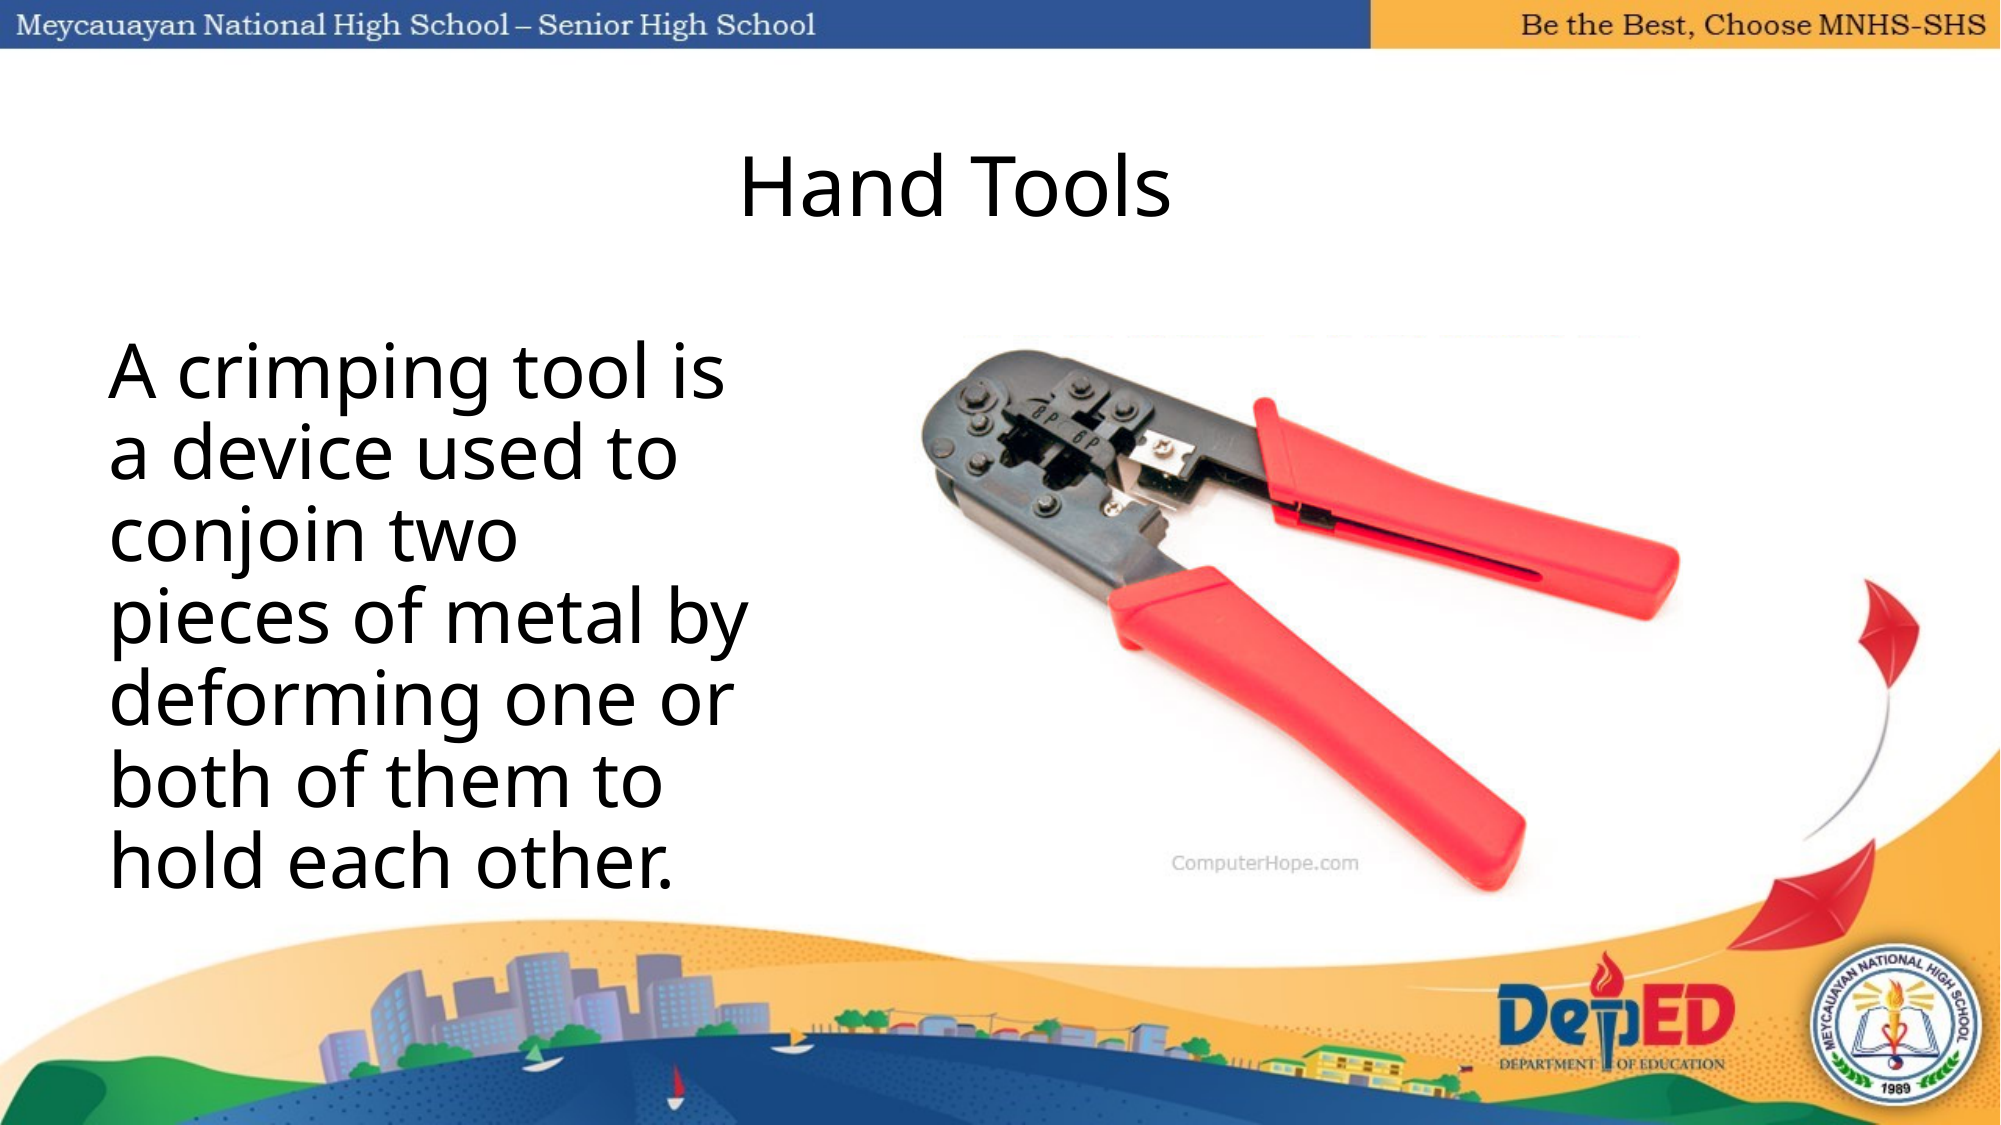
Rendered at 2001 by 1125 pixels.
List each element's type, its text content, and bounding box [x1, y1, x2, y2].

picture [0, 0, 2001, 1125]
text_box A crimping tool is a device used to conjoin two pieces of metal by deforming one or both of them to hold each other. [93, 280, 767, 957]
title Hand Tools [93, 97, 1819, 281]
